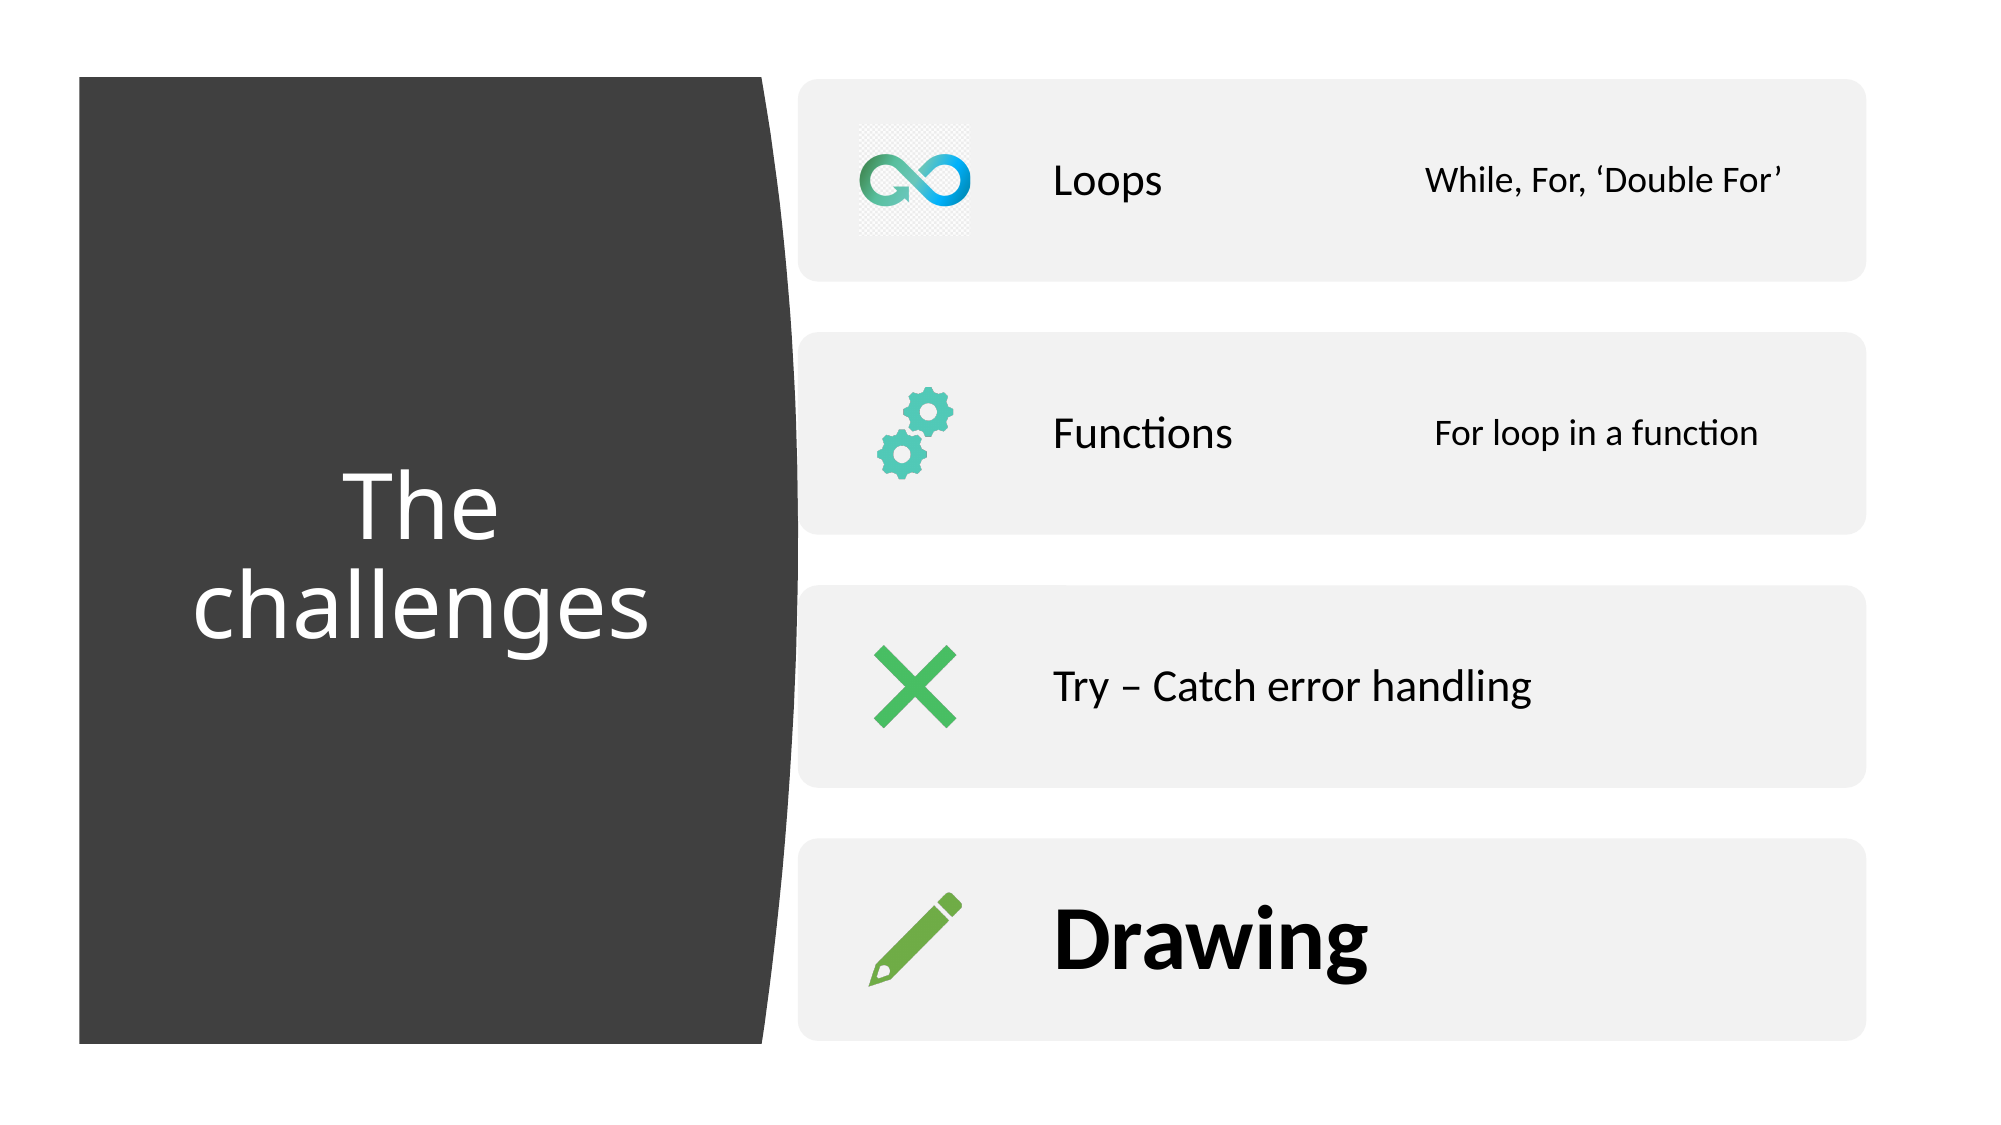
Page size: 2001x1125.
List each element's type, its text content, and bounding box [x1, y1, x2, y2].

title The challenges [141, 166, 702, 953]
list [852, 77, 1921, 1043]
text_box [78, 76, 800, 1045]
